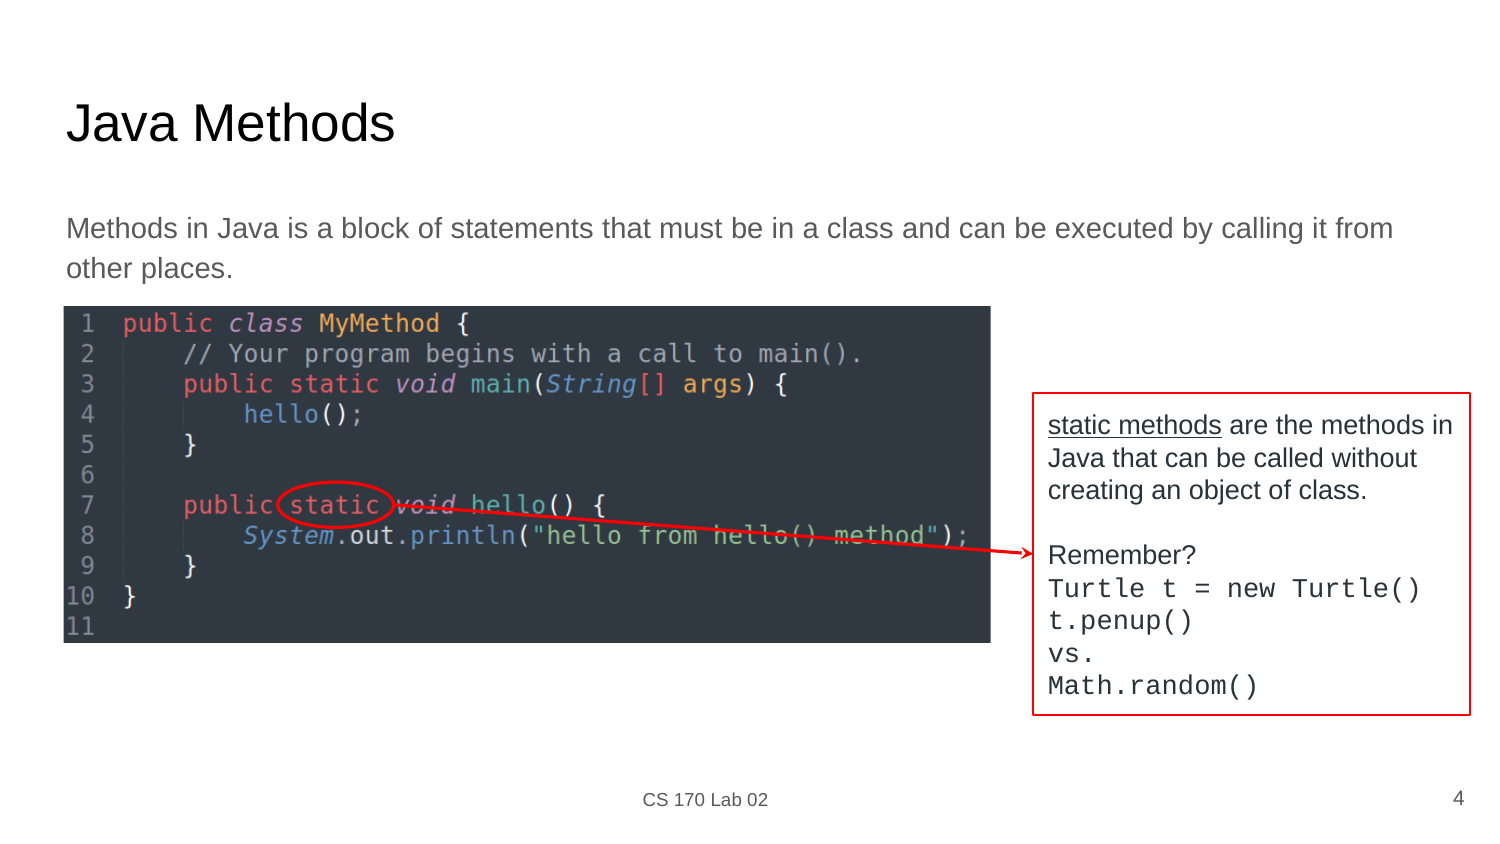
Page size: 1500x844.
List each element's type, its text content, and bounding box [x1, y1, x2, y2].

slide_number 4 [1389, 764, 1480, 830]
title Java Methods [51, 72, 1449, 167]
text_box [393, 504, 1034, 555]
list Methods in Java is a block of statements that must be in a class and can be executed by calling it from other places. [51, 189, 1449, 750]
text_box static methods are the methods in Java that can be called without creating an object of class. Remember? Turtle t = new Turtle() t.penup() vs. Math.random() [1033, 392, 1470, 716]
picture [63, 305, 991, 644]
